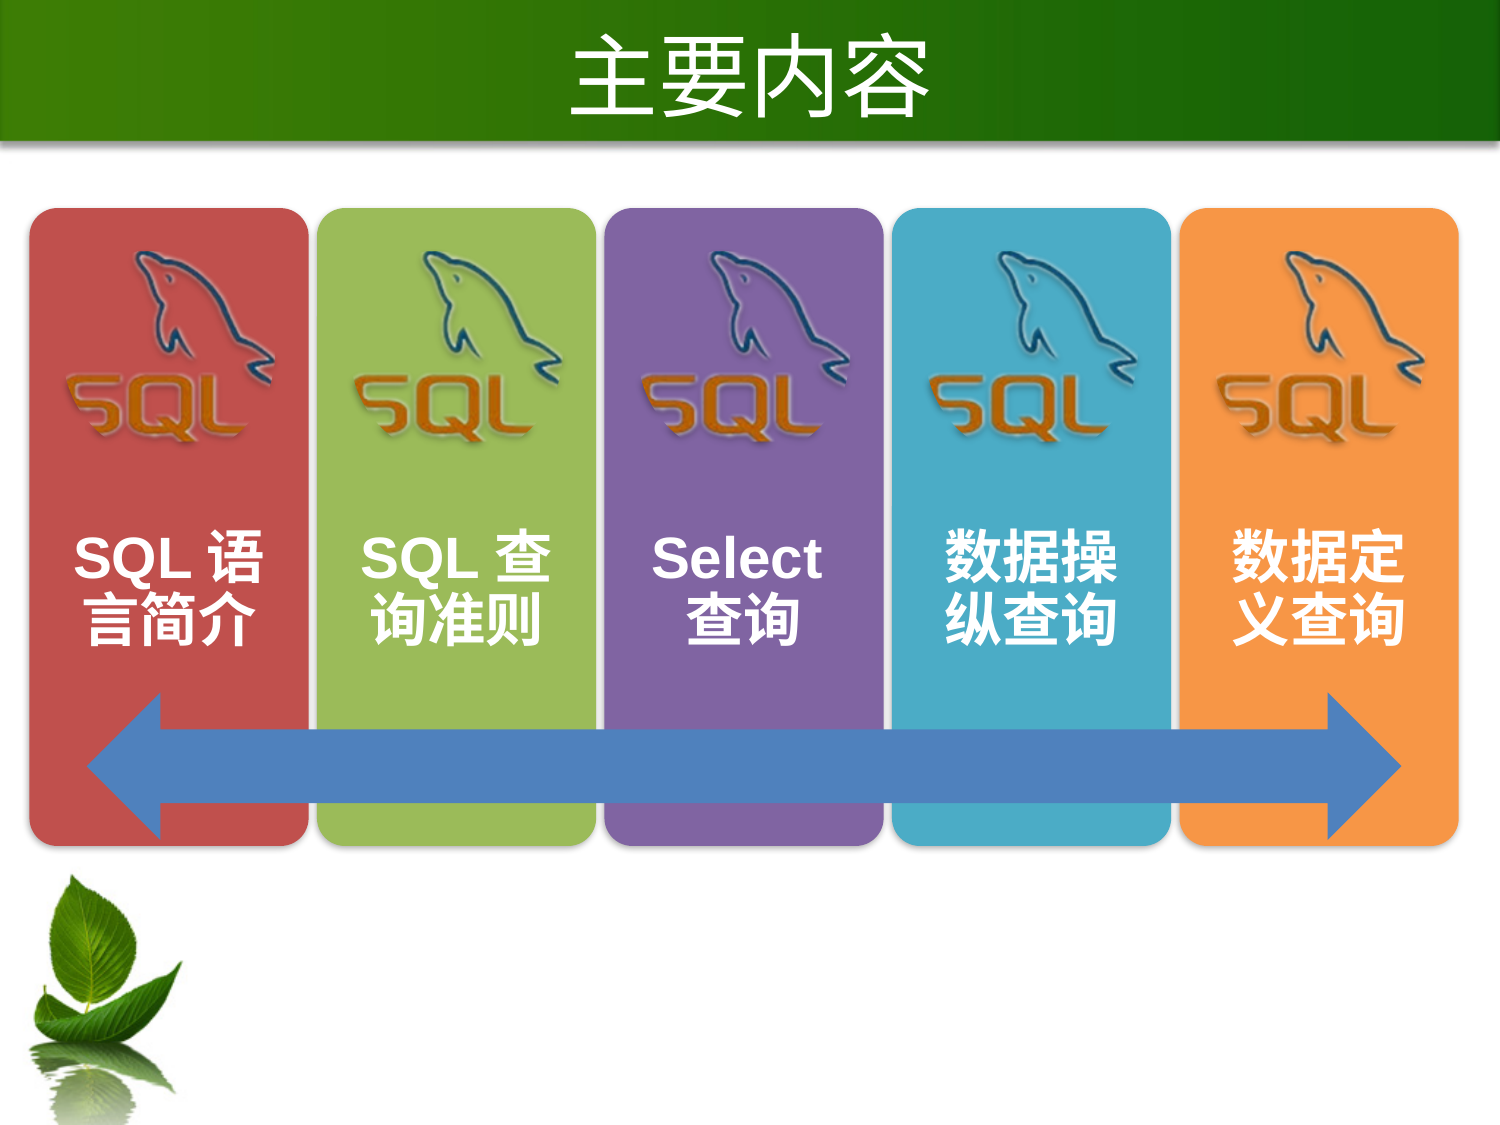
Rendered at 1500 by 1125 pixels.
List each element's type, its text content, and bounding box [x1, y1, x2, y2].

picture [0, 0, 1500, 1125]
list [29, 207, 1459, 847]
title 主要内容 [5, 9, 1495, 138]
